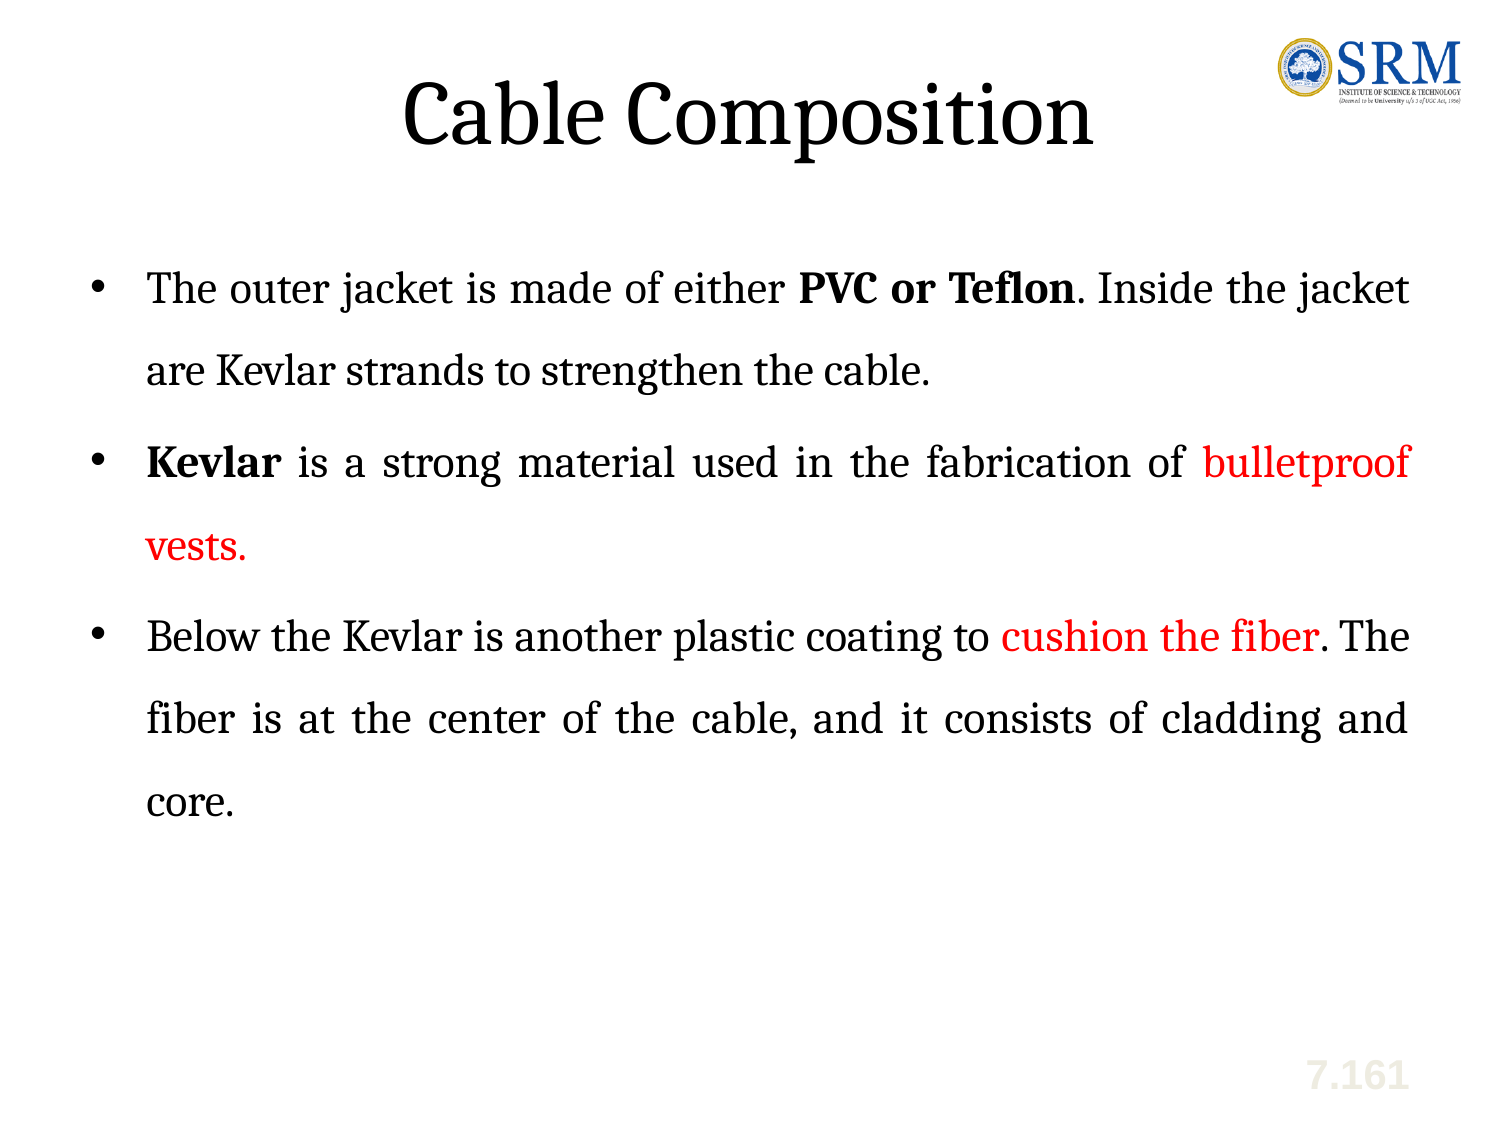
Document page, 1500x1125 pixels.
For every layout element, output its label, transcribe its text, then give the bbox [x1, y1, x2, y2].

list The outer jacket is made of either PVC or Teflon. Inside the jacket are Kevlar strands to strengthen the cable. Kevlar is a strong material used in the fabrication of bulletproof vests. Below the Kevlar is another plastic coating to cushion the fiber. The fiber is at the center of the cable, and it consists of cladding and core. [74, 222, 1426, 966]
slide_number 7. [1074, 1042, 1425, 1103]
picture [1275, 25, 1466, 113]
title Cable Composition [74, 44, 1426, 222]
